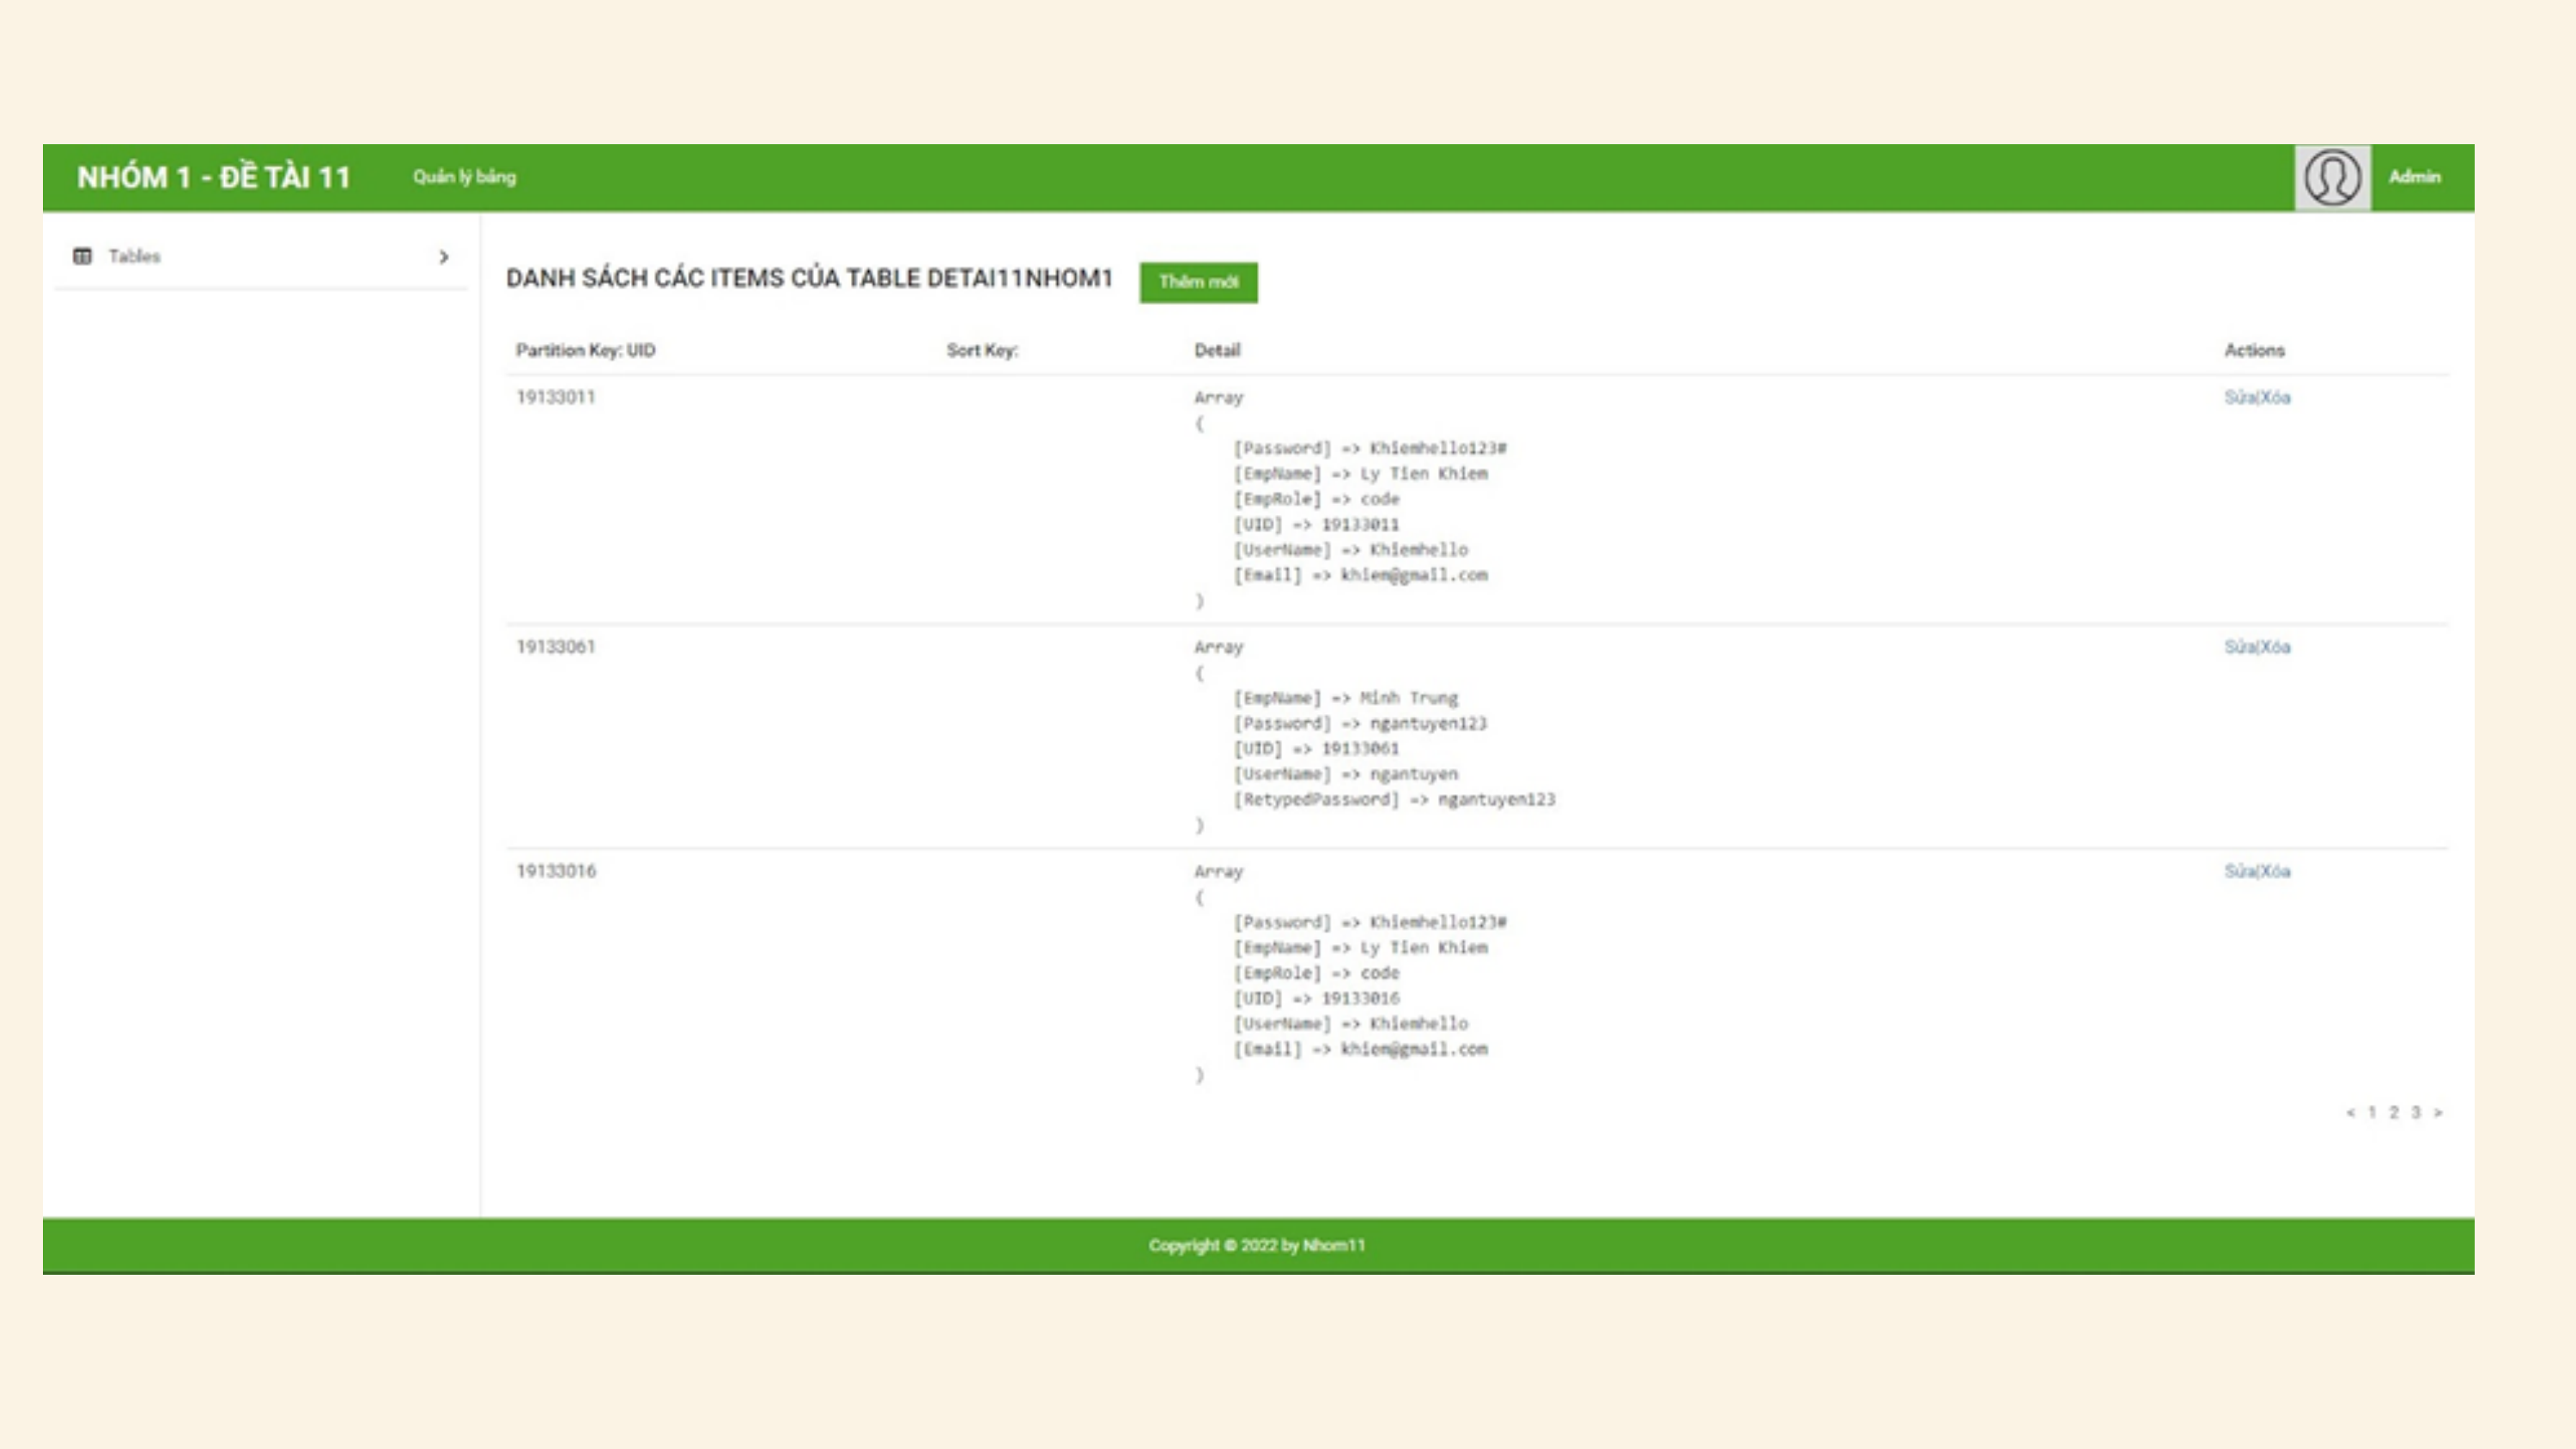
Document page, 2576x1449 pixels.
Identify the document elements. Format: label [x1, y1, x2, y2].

picture [43, 144, 2475, 1276]
